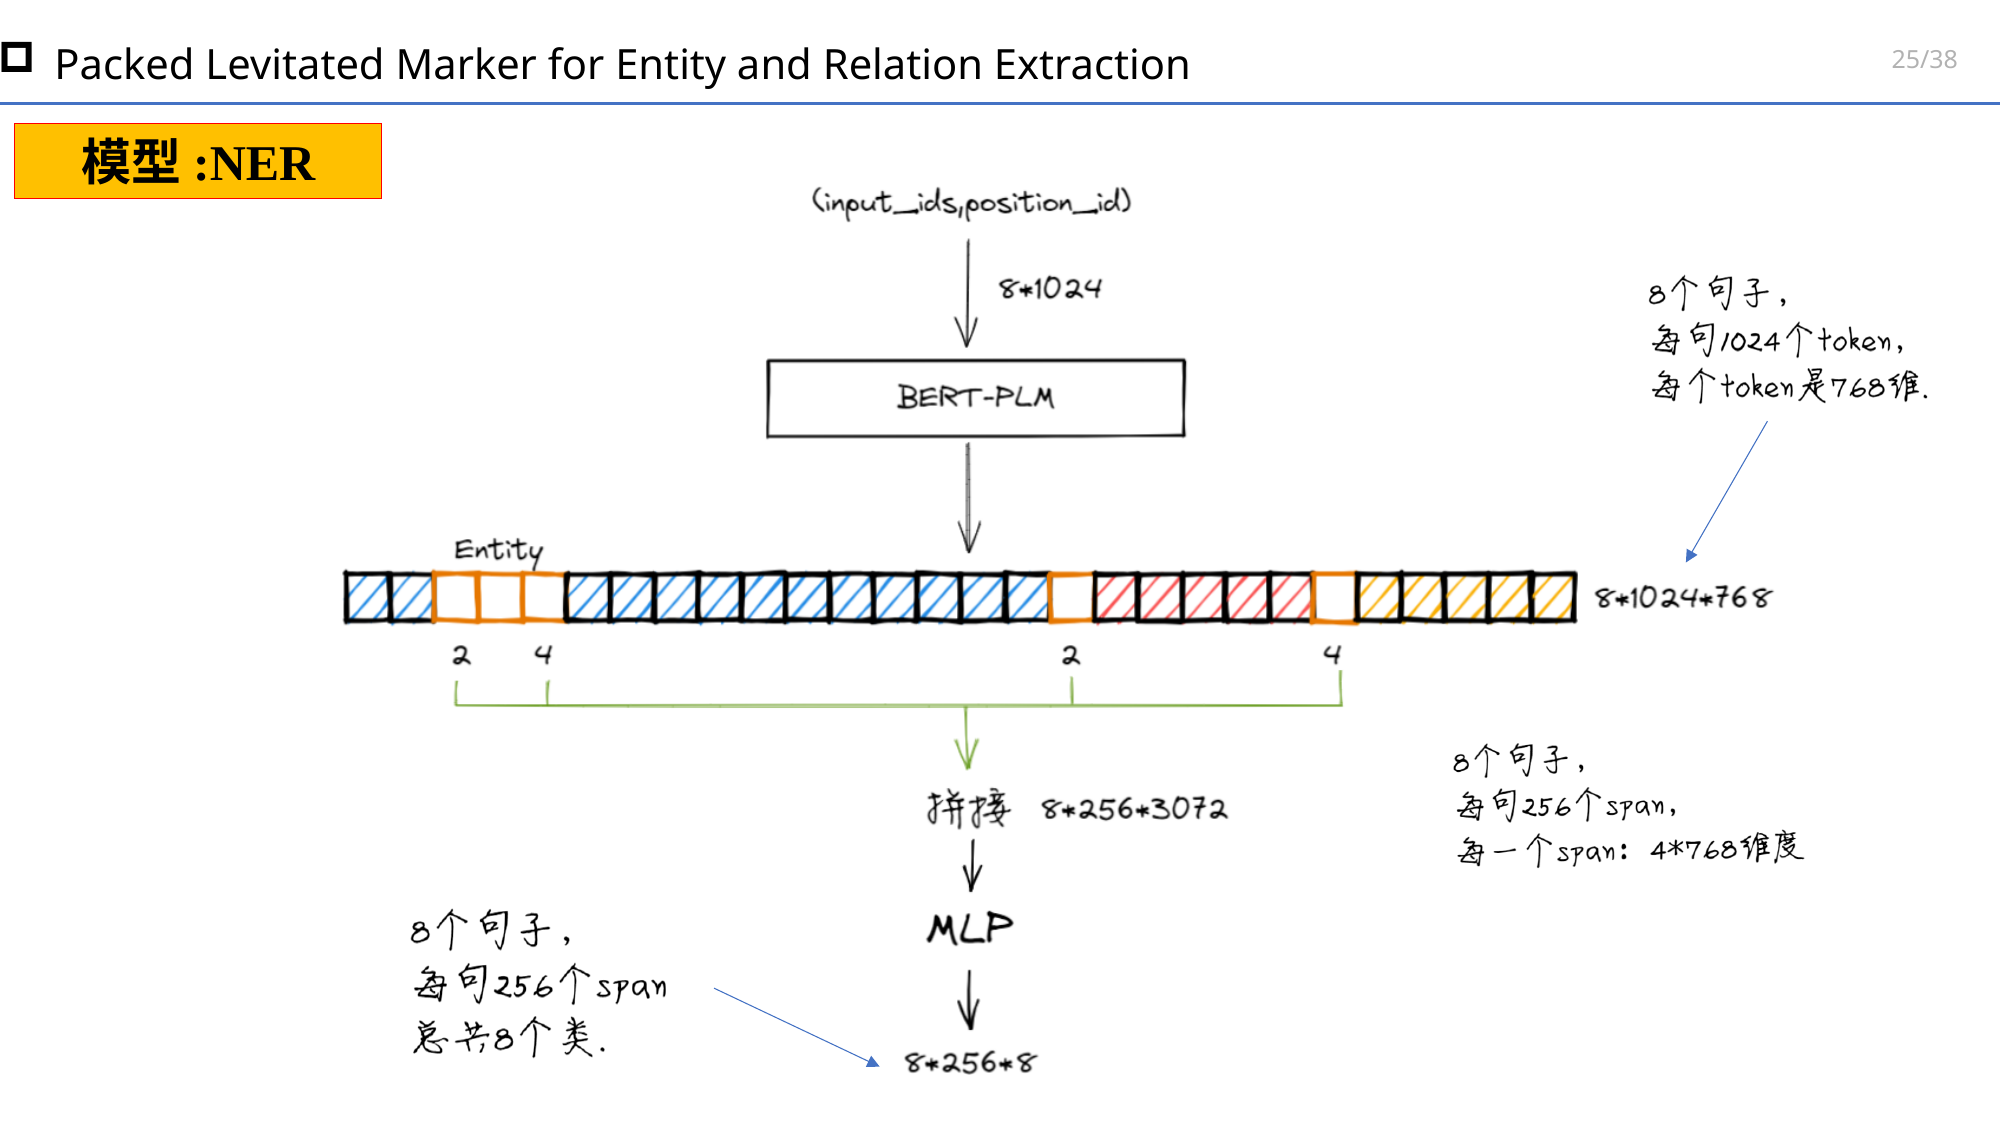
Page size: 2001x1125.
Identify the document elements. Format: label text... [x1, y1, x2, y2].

text_box Packed Levitated Marker for Entity and Relation Extraction [0, 30, 1206, 96]
text_box 模型:NER [14, 123, 382, 199]
slide_number 25/38 [1616, 30, 1973, 91]
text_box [714, 988, 880, 1067]
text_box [1685, 421, 1768, 563]
picture [326, 171, 1955, 1095]
